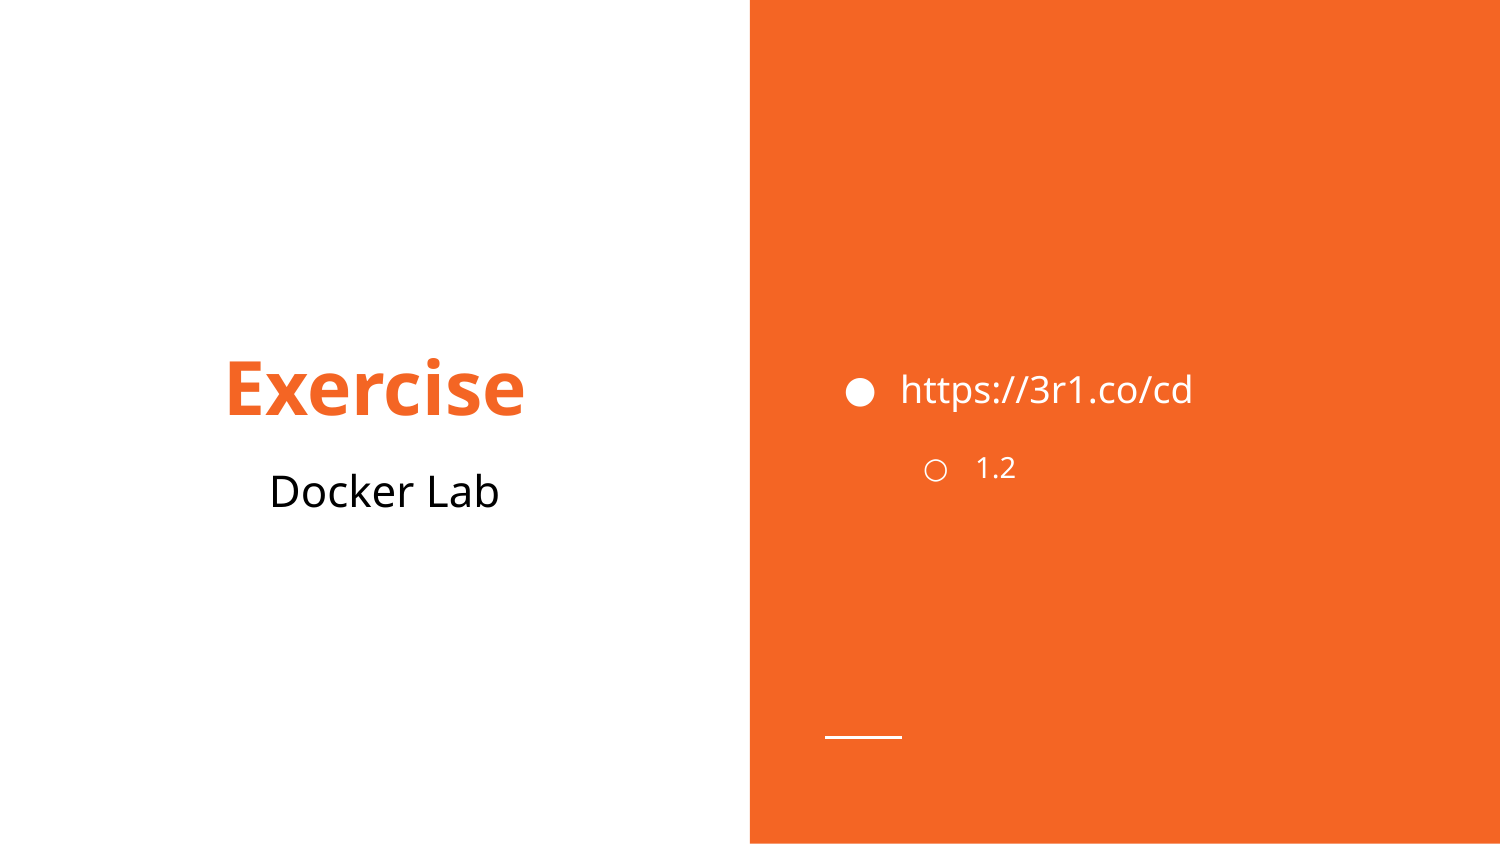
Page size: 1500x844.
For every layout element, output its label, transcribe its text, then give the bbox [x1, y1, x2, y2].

subtitle Docker Lab [43, 448, 708, 670]
title Exercise [43, 229, 708, 446]
list https://3r1.co/cd 1.2 [810, 118, 1440, 725]
